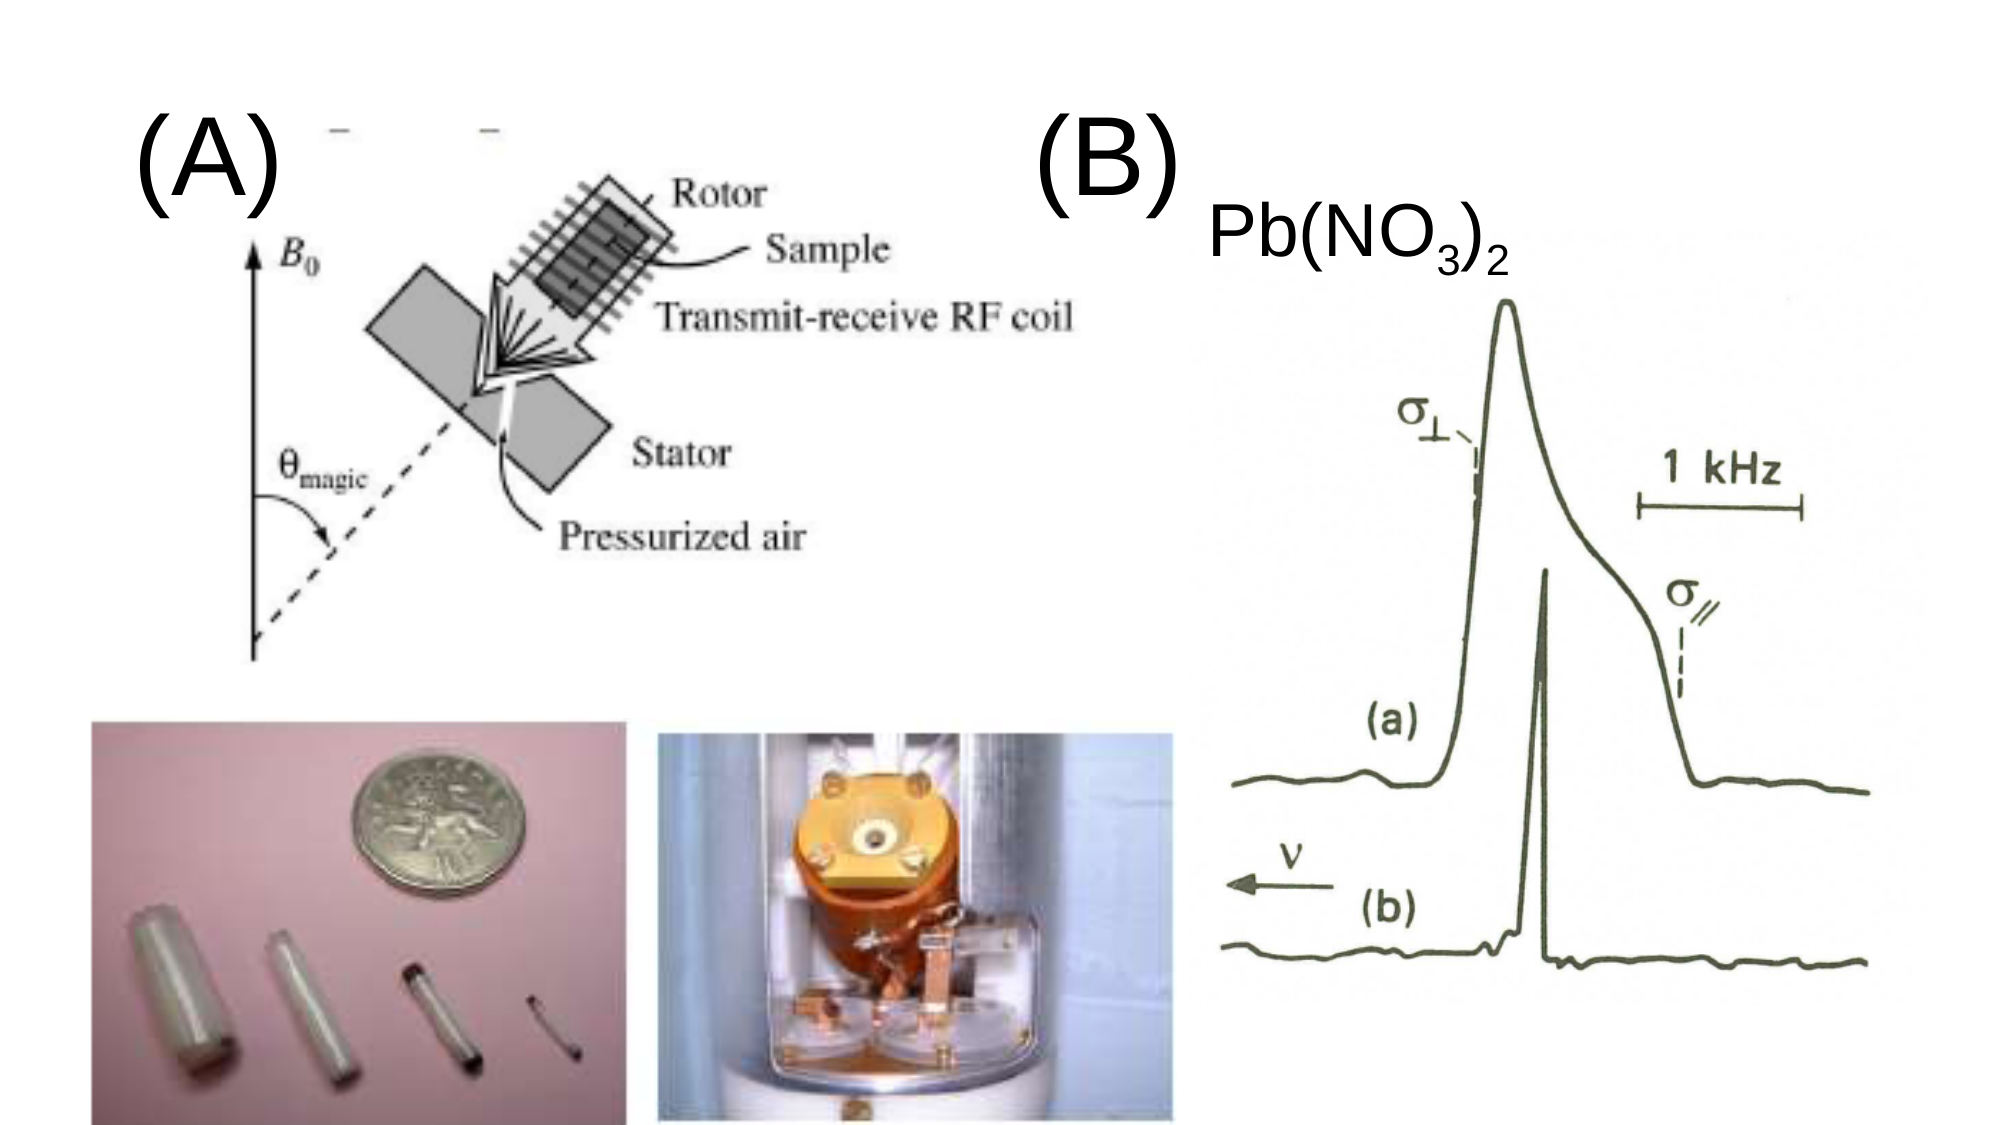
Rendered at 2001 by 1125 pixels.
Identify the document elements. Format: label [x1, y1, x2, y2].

text_box [81, 75, 1929, 1125]
